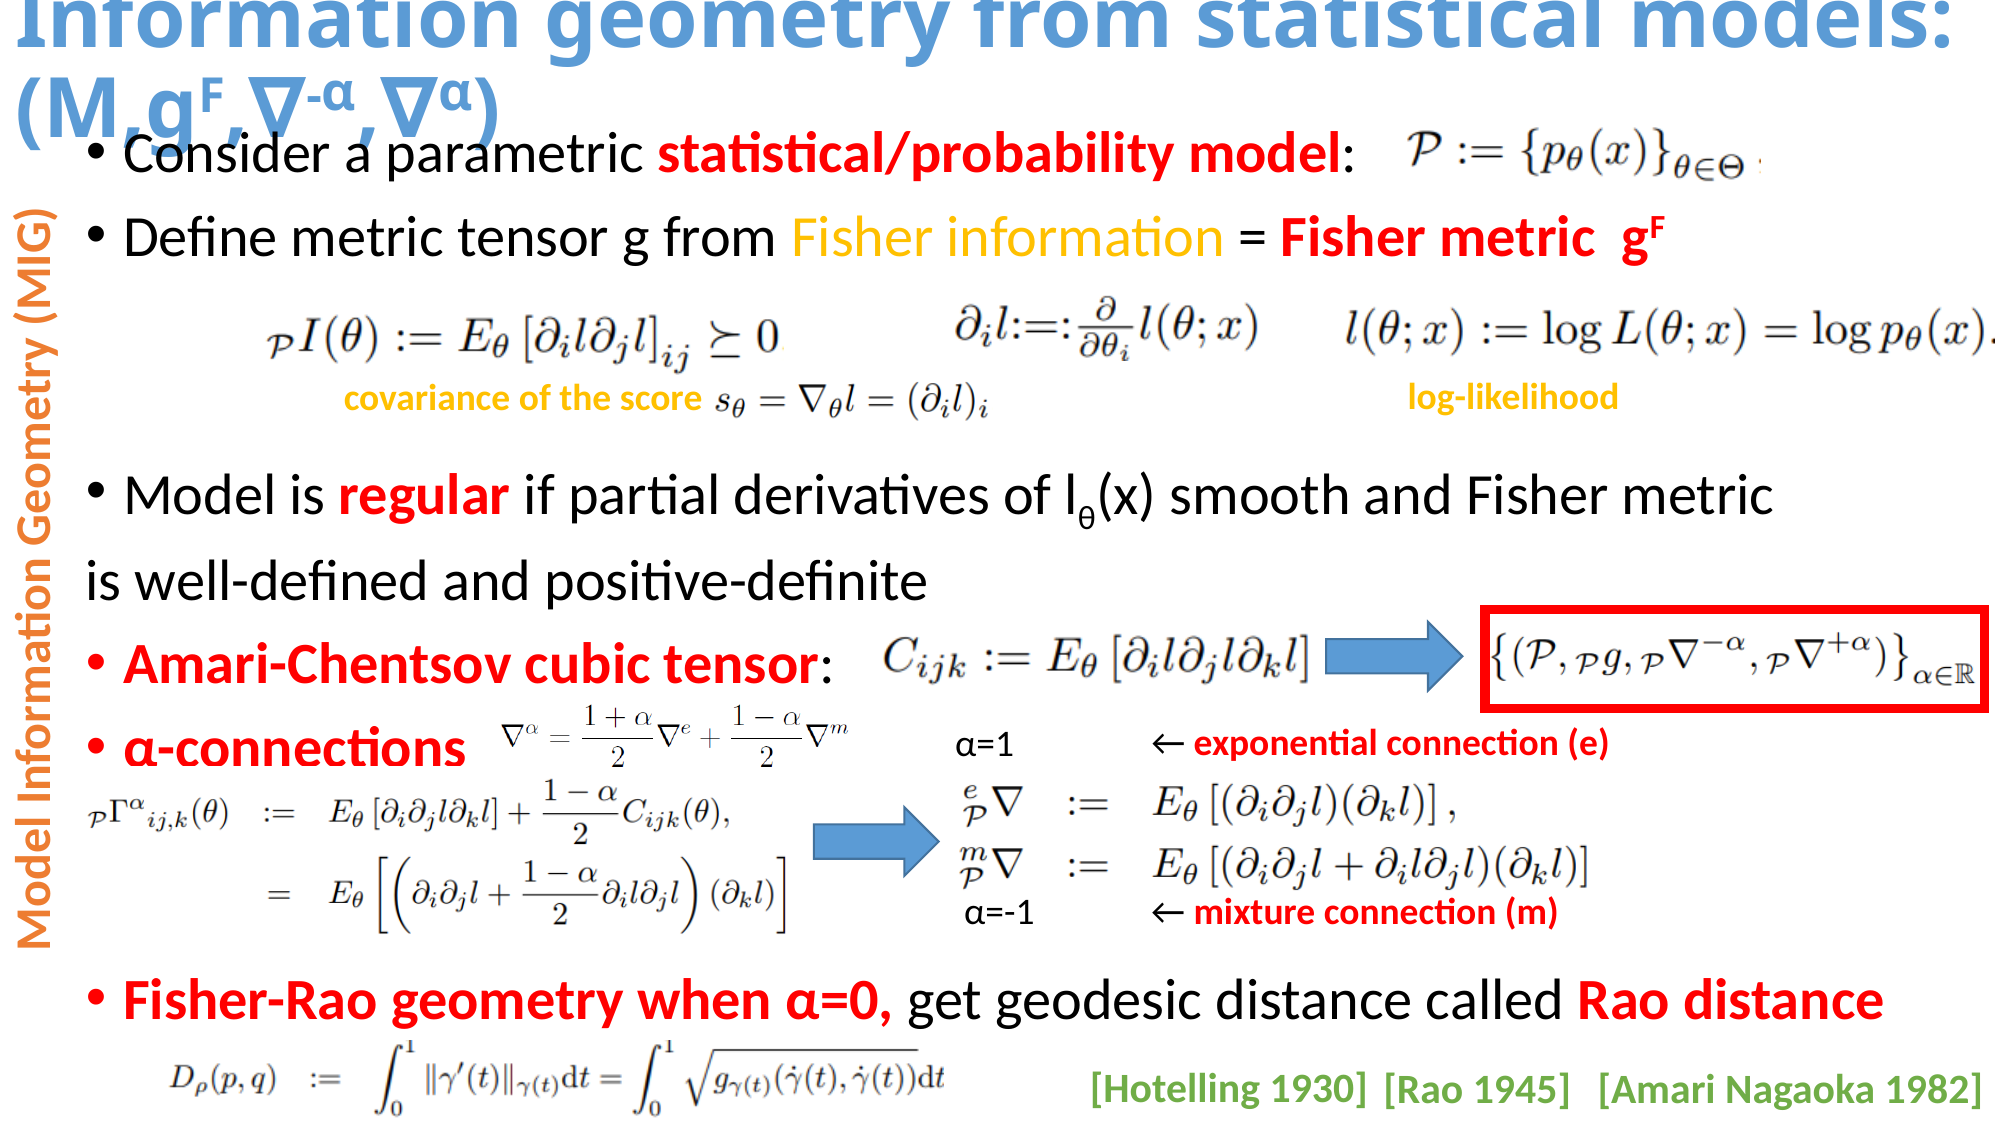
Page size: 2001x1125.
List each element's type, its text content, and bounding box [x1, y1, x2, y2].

text_box α=-1 [949, 908, 1050, 940]
picture [260, 288, 993, 424]
text_box [Hotelling 1930] [1075, 1053, 1384, 1119]
text_box covariance of the score [328, 386, 718, 426]
text_box [812, 804, 941, 879]
text_box ← exponential connection (e) [1136, 710, 1626, 770]
picture [80, 696, 857, 949]
text_box [Rao 1945] [1384, 1054, 1587, 1119]
title Information geometry from statistical models: (M,gF,∇-α,∇α) [0, 0, 2000, 175]
text_box [Amari Nagaoka 1982] [1582, 1054, 1999, 1120]
text_box α=1 [940, 711, 1030, 772]
picture [1344, 293, 1995, 366]
text_box [1657, 366, 1687, 508]
picture [871, 620, 1319, 690]
text_box [1484, 608, 1985, 710]
list Consider a parametric statistical/probability model: Define metric tensor g from Fisher information = Fisher metric gF Model is regular if partial derivatives of lθ(x) smooth and Fisher metric is well-defined and positive-definite Amari-Chentsov cubic tensor: α-connections Fisher-Rao geometry when α=0, get geodesic distance called Rao distance [70, 114, 1940, 1026]
text_box [1325, 619, 1464, 694]
picture [1392, 104, 1761, 197]
picture [1484, 615, 1980, 704]
picture [949, 772, 1595, 908]
text_box ← mixture connection (m) [1136, 908, 1575, 940]
text_box log-likelihood [1392, 366, 1635, 425]
picture [943, 279, 1262, 361]
text_box Model Information Geometry (MIG) [0, 198, 84, 966]
picture [153, 1040, 944, 1119]
